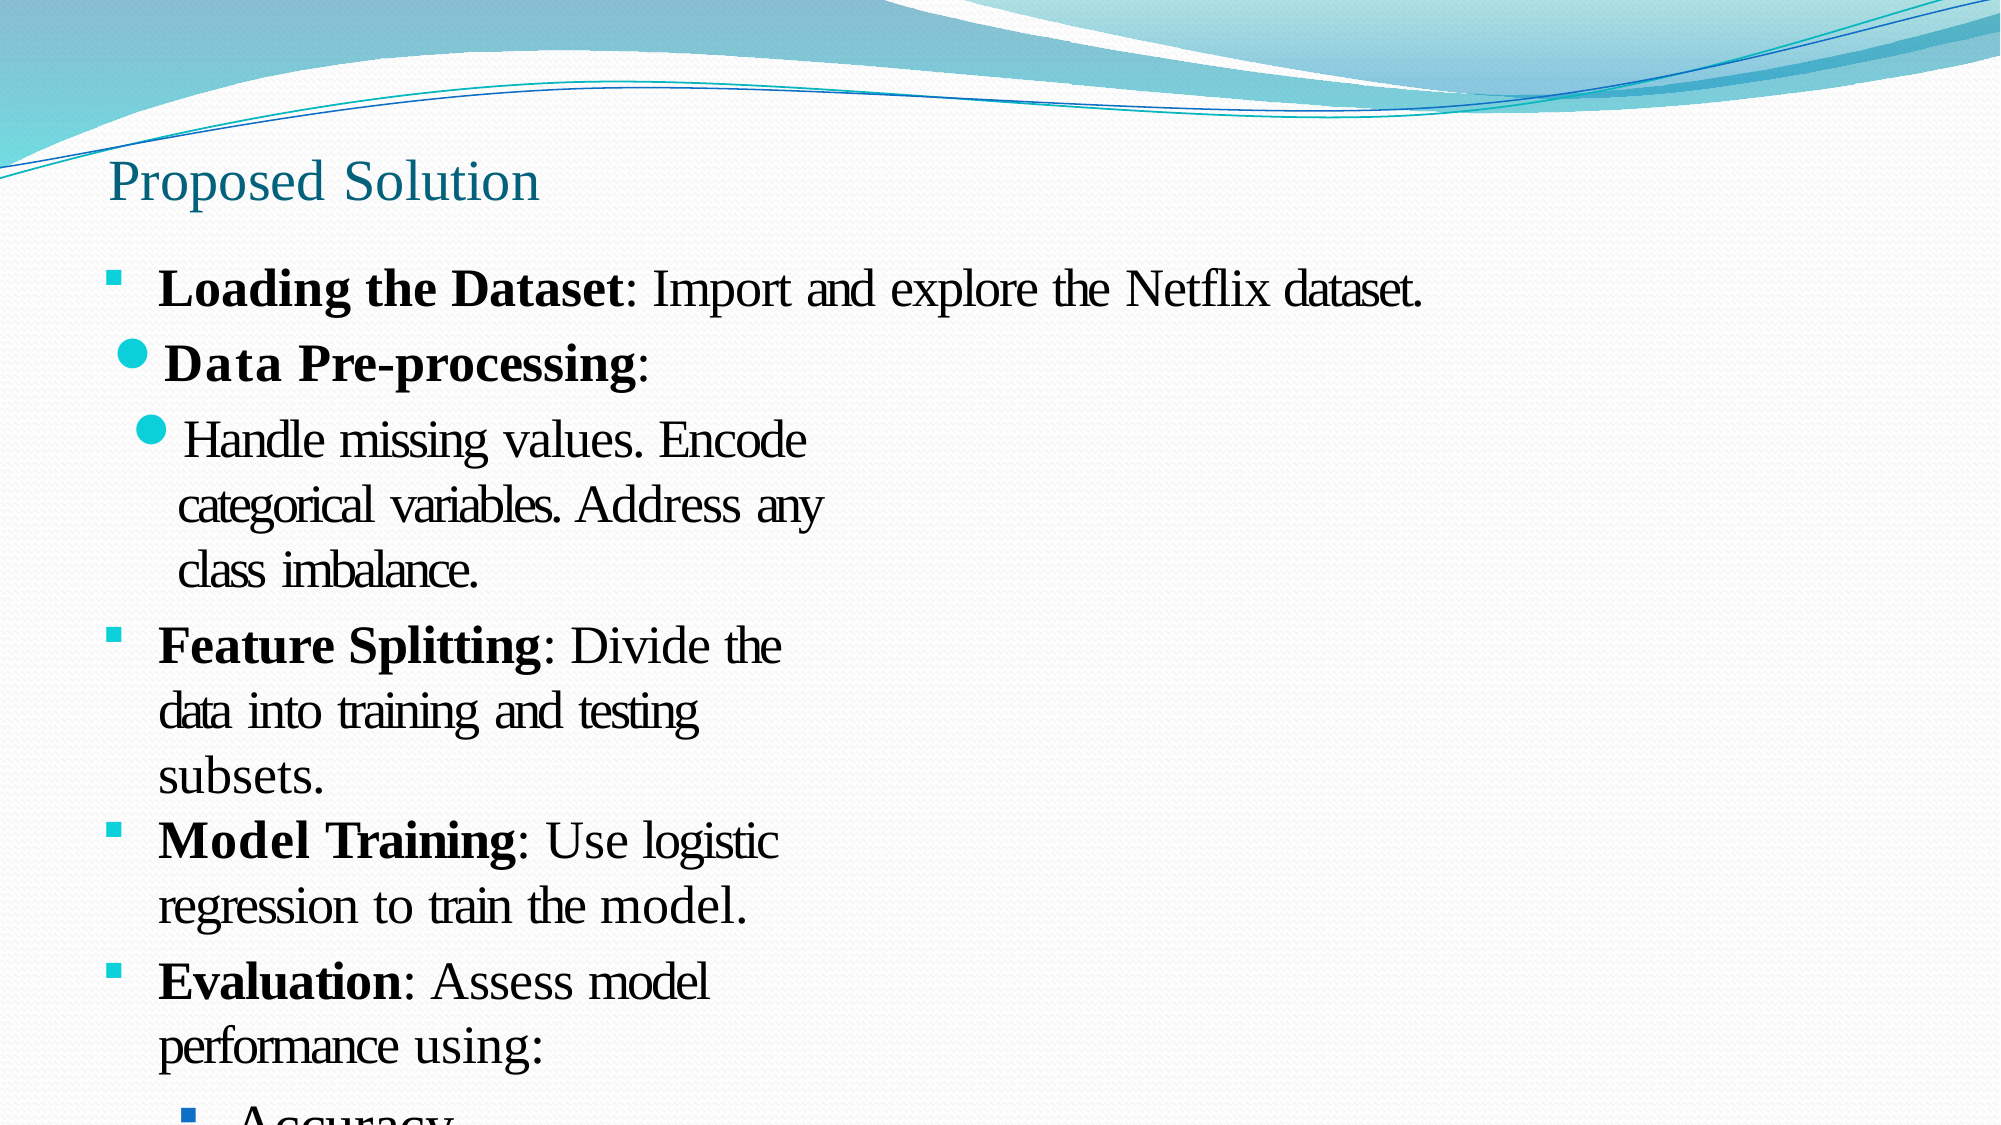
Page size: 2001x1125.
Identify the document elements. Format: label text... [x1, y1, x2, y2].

title Proposed Solution [99, 22, 1900, 213]
list Loading the Dataset: Import and explore the Netflix dataset. Data Pre-processing: Handle missing values. Encode categorical variables. Address any class imbalance. Feature Splitting: Divide the data into training and testing subsets. Model Training: Use logistic regression to train the model. Evaluation: Assess model performance using: Accuracy Classification Report Confusion Matrix [99, 249, 1900, 1125]
